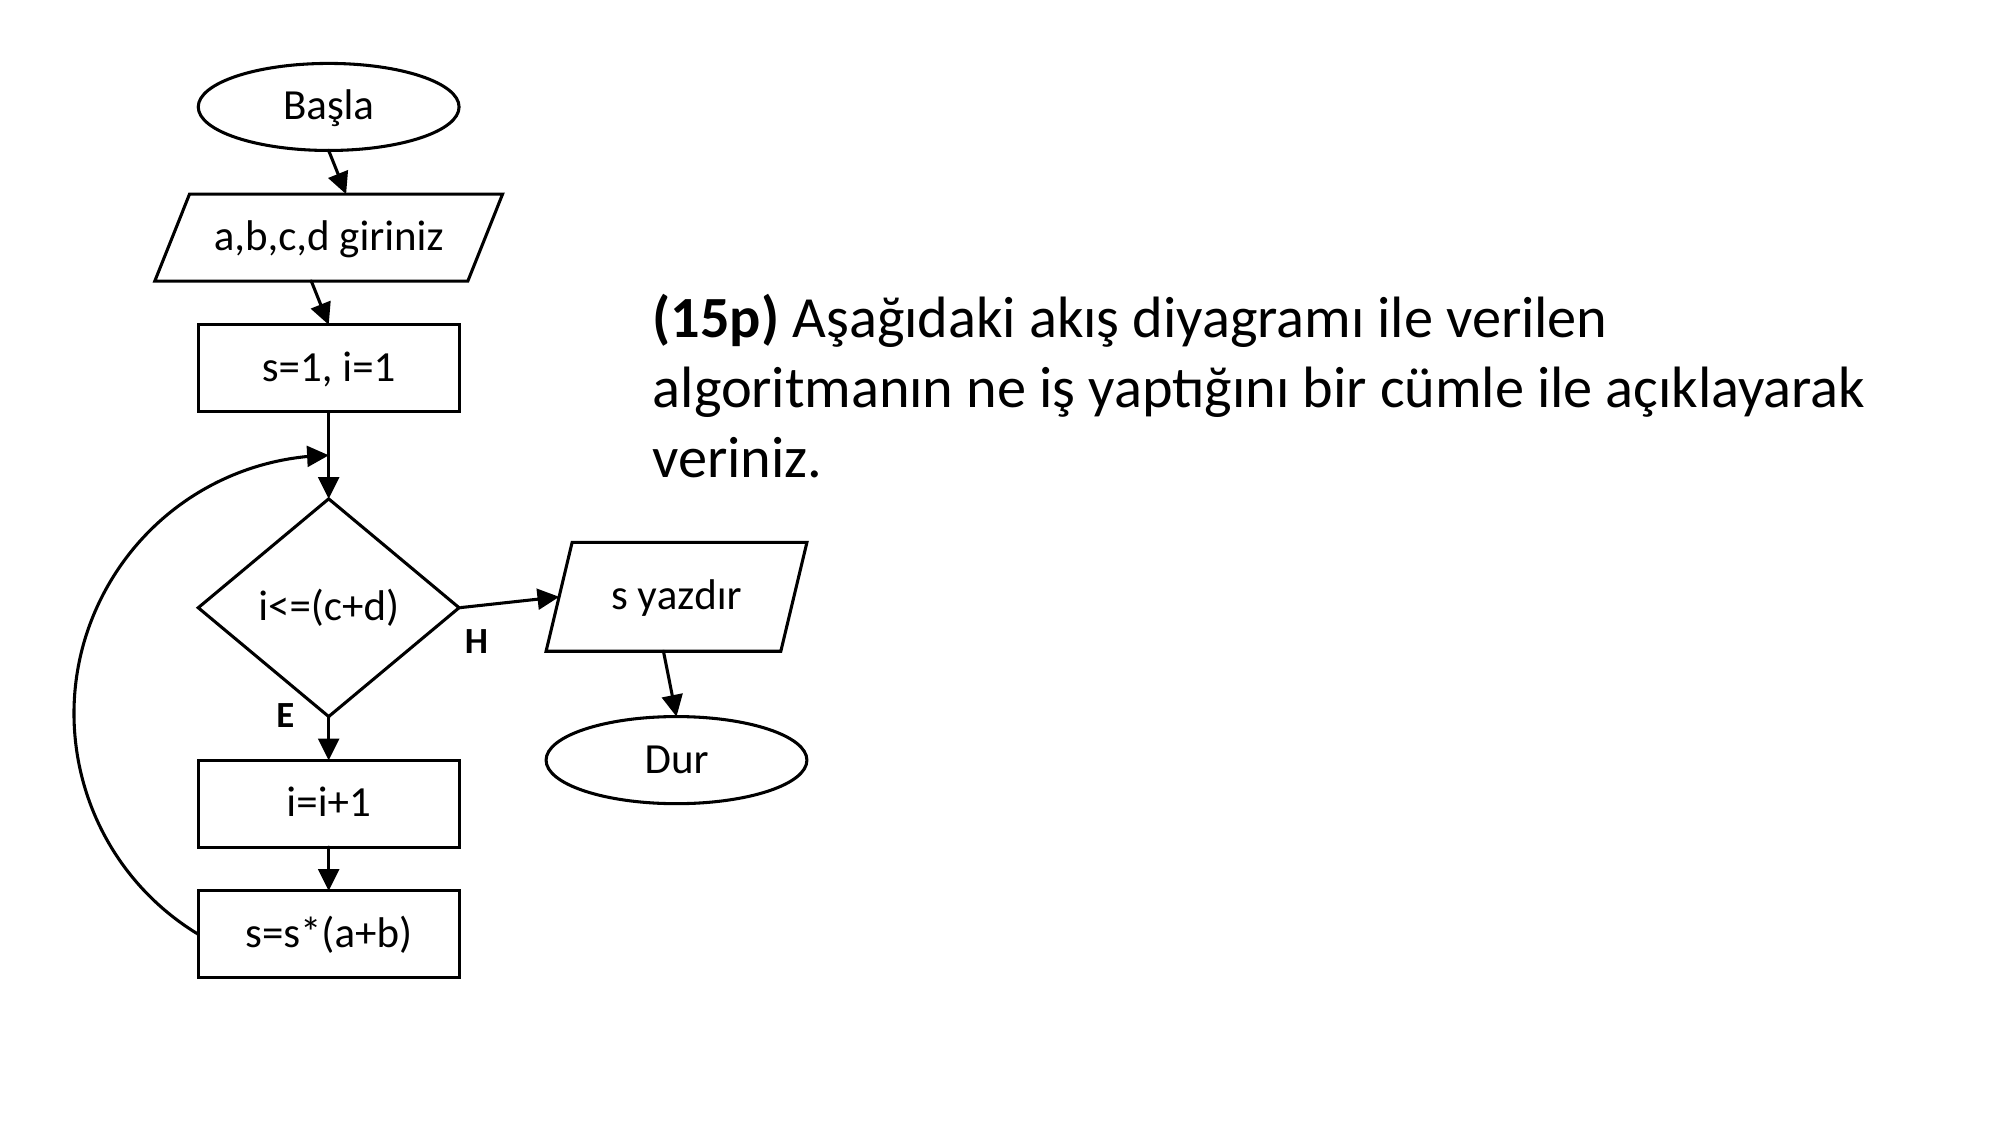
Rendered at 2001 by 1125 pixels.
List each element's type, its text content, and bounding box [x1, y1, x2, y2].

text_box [46, 56, 814, 985]
text_box (15p) Aşağıdaki akış diyagramı ile verilen algoritmanın ne iş yaptığını bir cümle ile açıklayarak veriniz. [814, 271, 1925, 497]
